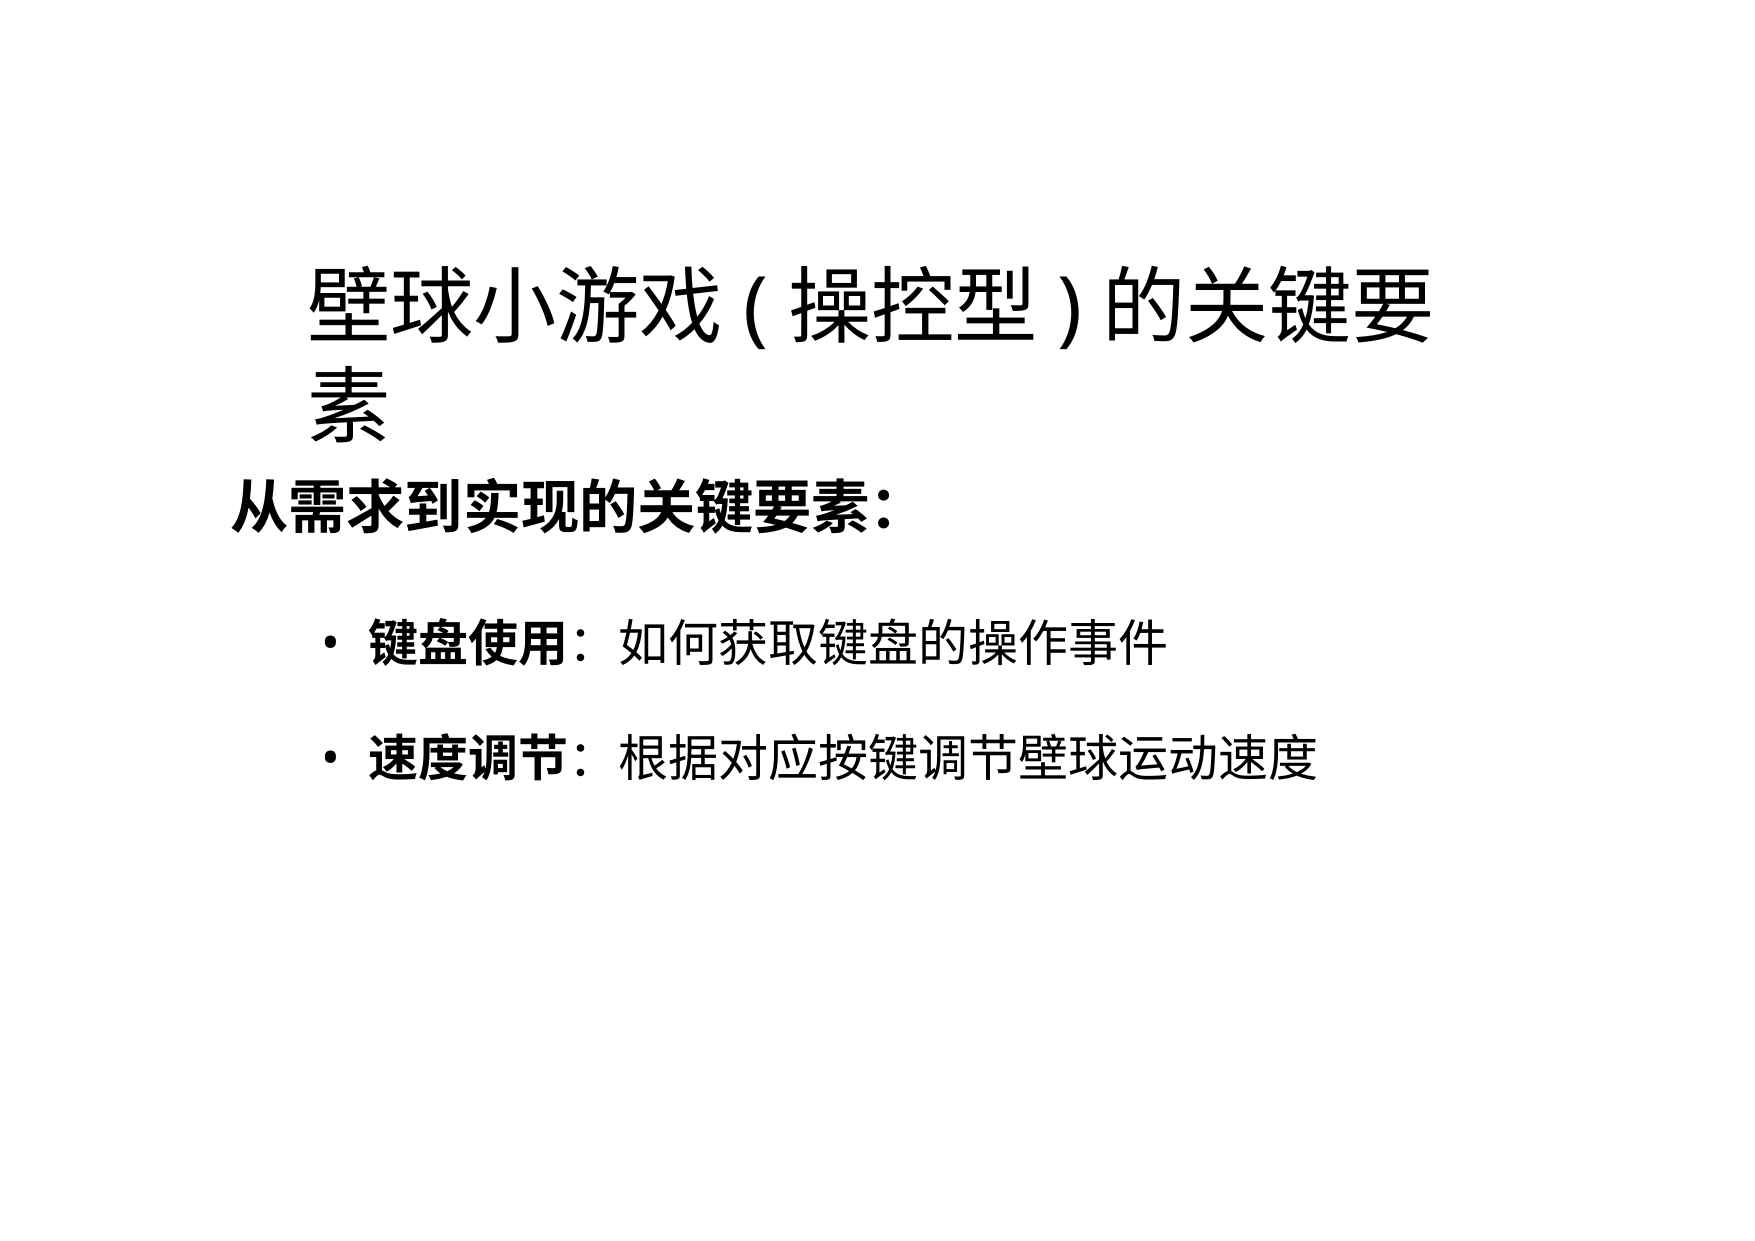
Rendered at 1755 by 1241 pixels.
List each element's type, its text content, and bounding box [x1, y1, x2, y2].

title 壁球小游戏(操控型)的关键要素 [305, 251, 1449, 461]
text_box 从需求到实现的关键要素： 键盘使用：如何获取键盘的操作事件 速度调节：根据对应按键调节壁球运动速度 [228, 468, 1321, 787]
